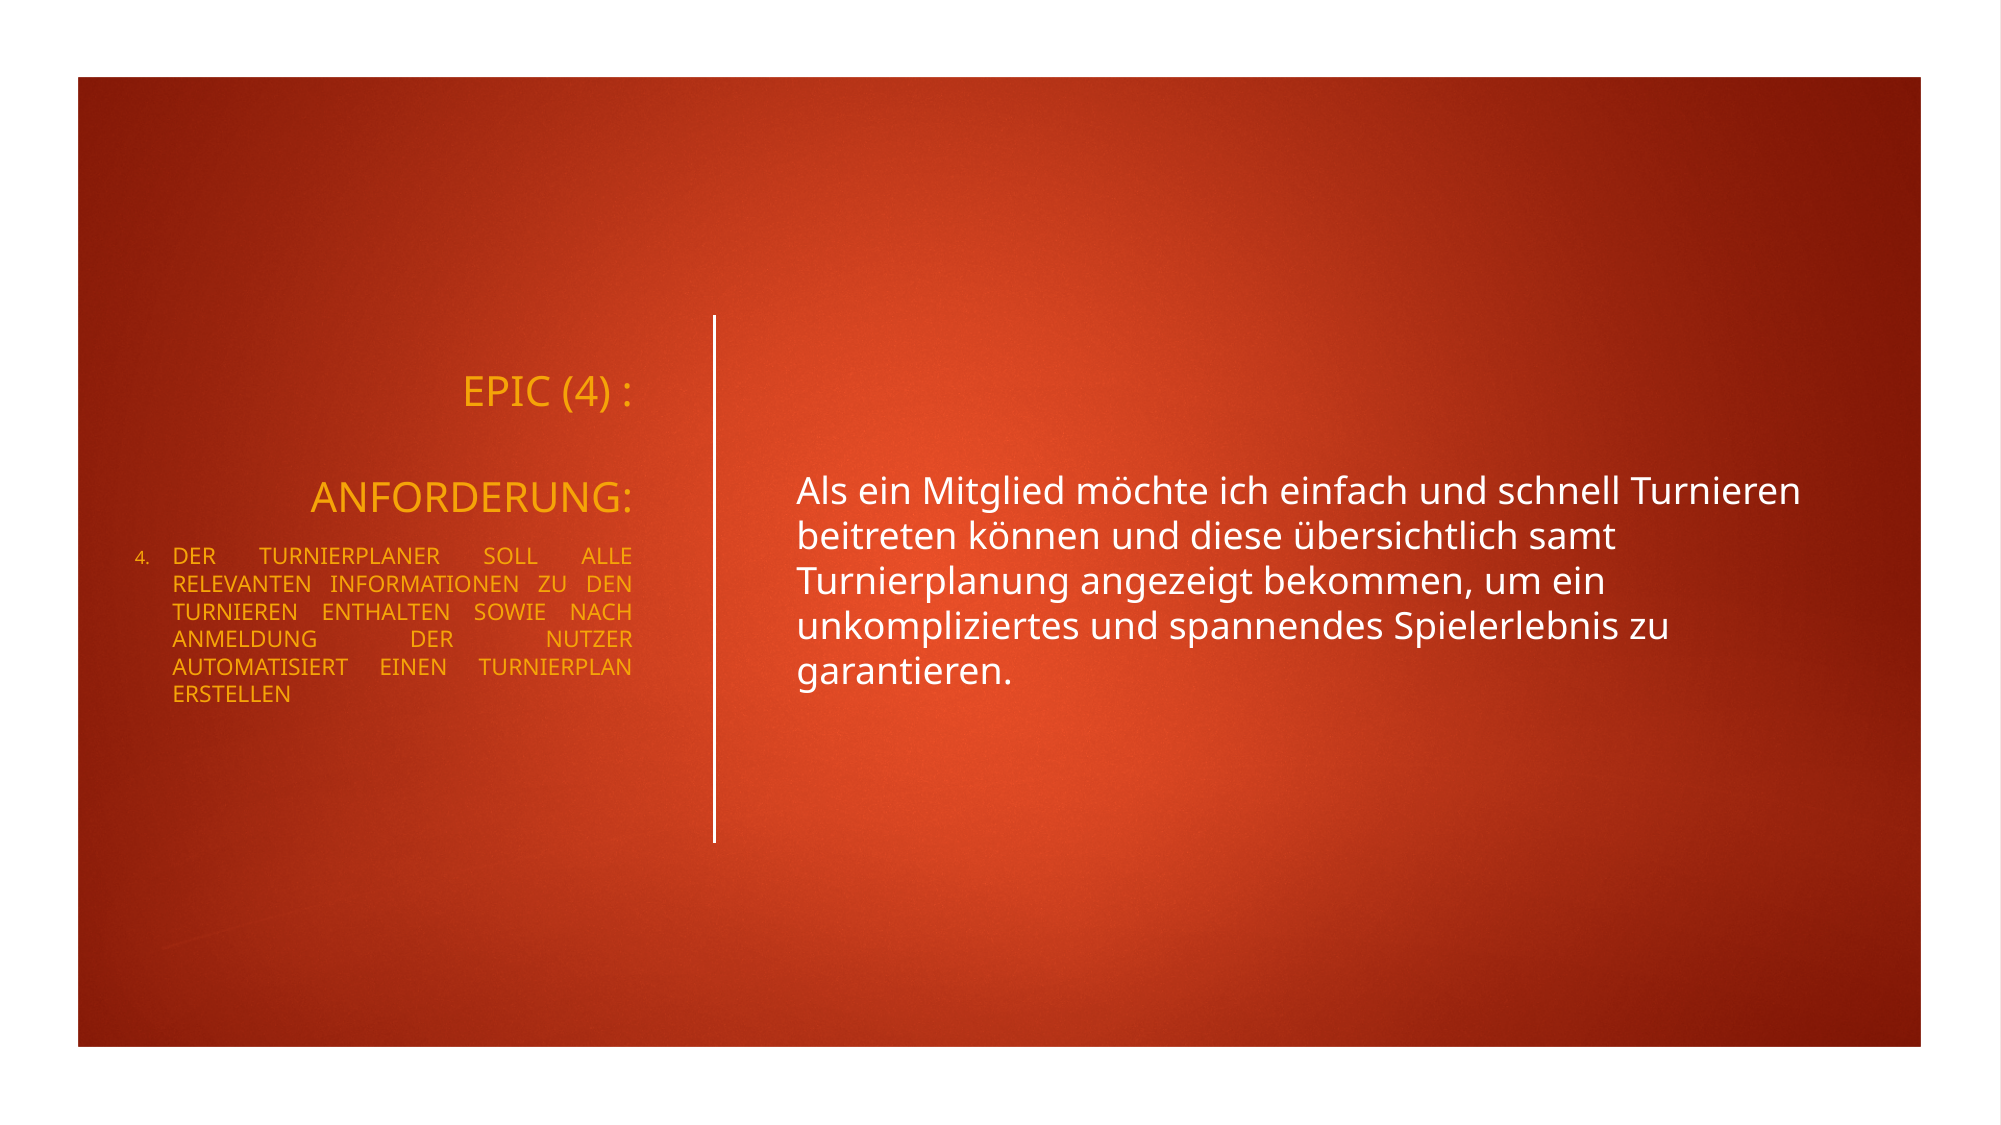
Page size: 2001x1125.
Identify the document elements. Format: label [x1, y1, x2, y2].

text_box [0, 0, 2000, 1125]
